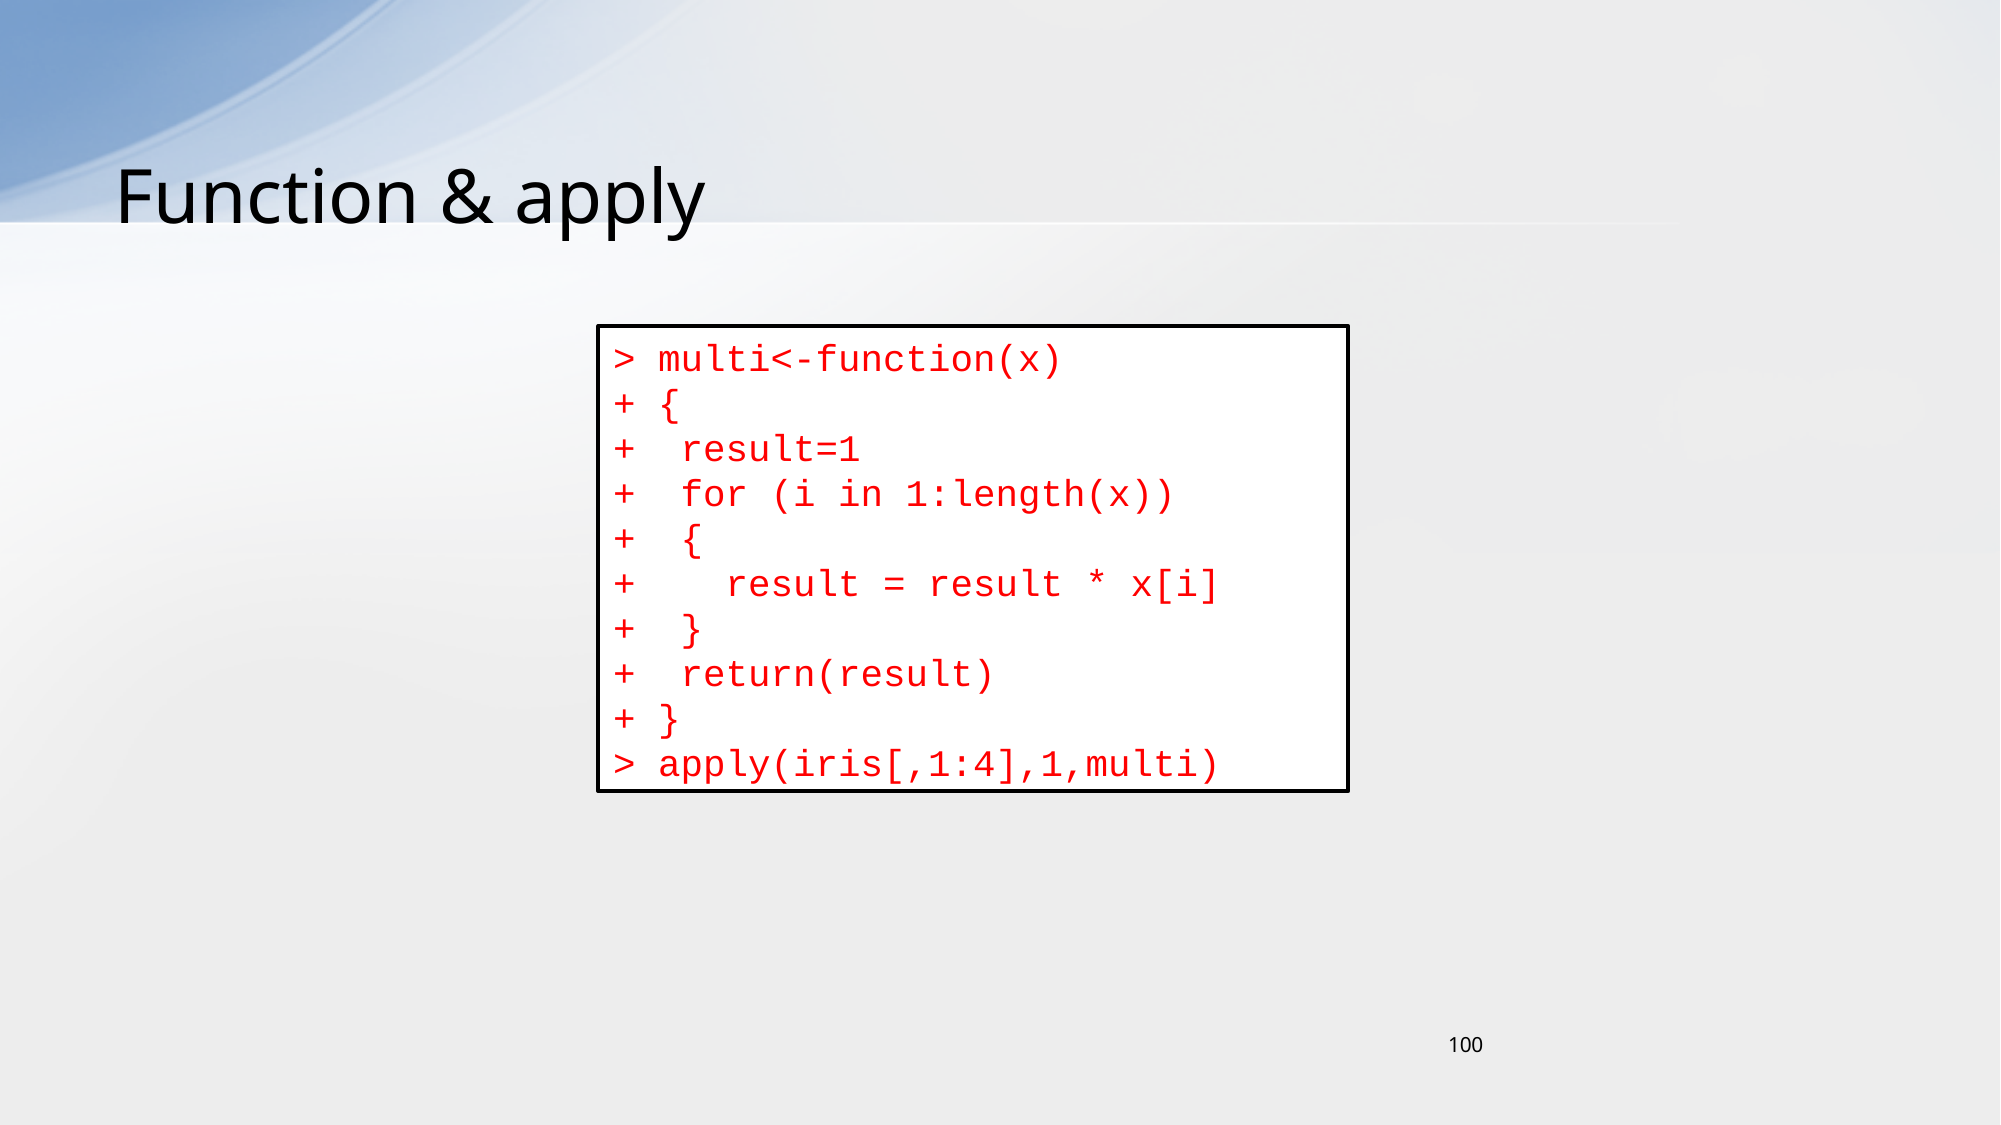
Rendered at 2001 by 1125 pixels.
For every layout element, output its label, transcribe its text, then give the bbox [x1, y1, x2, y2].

picture [0, 0, 2000, 1125]
text_box > multi<-function(x) + { + result=1 + for (i in 1:length(x)) + { + result = result * x[i] + } + return(result) + } > apply(iris[,1:4],1,multi) [596, 324, 1350, 793]
slide_number 100 [1433, 1024, 1900, 1103]
title Function & apply [99, 58, 1900, 247]
